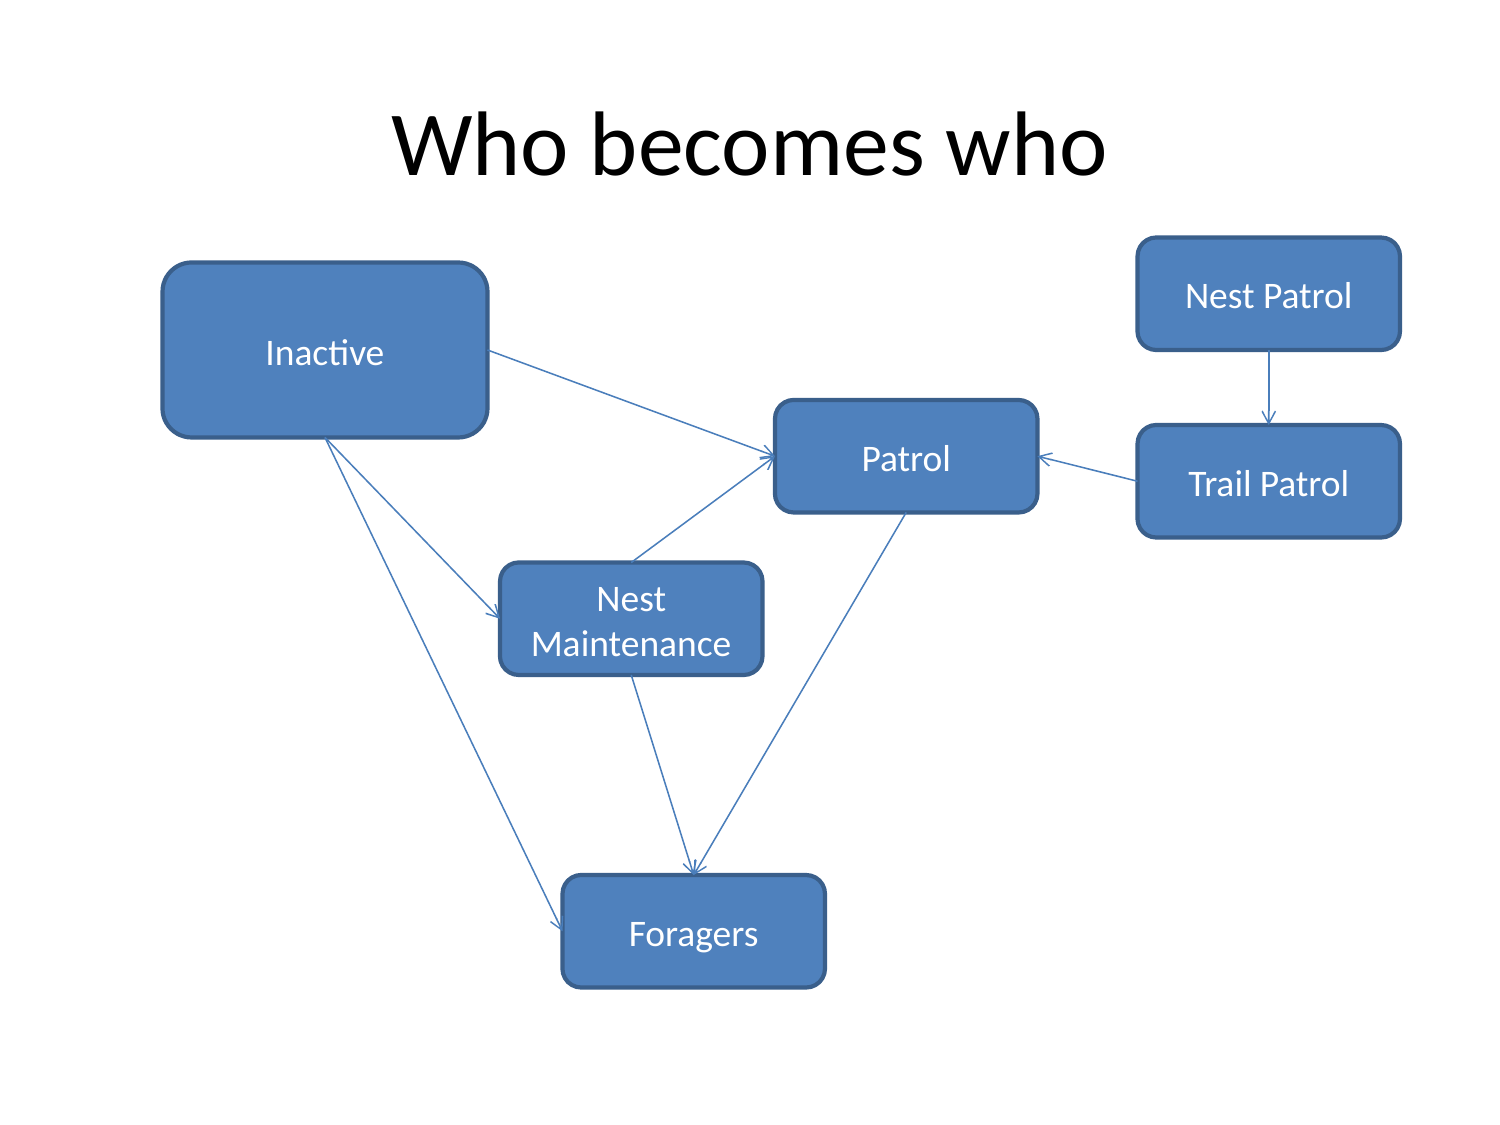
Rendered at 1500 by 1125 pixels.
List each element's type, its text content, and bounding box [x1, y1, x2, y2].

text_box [694, 587, 982, 801]
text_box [487, 349, 776, 457]
text_box Trail Patrol [1135, 422, 1403, 540]
title Who becomes who [75, 45, 1425, 233]
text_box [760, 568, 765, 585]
text_box Inactive [160, 260, 490, 440]
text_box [1037, 455, 1138, 482]
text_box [649, 465, 757, 582]
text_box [196, 565, 691, 804]
text_box Patrol [772, 397, 1040, 515]
text_box Nest Patrol [1135, 235, 1403, 353]
text_box Foragers [560, 872, 828, 990]
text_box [321, 440, 504, 563]
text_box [693, 743, 763, 807]
